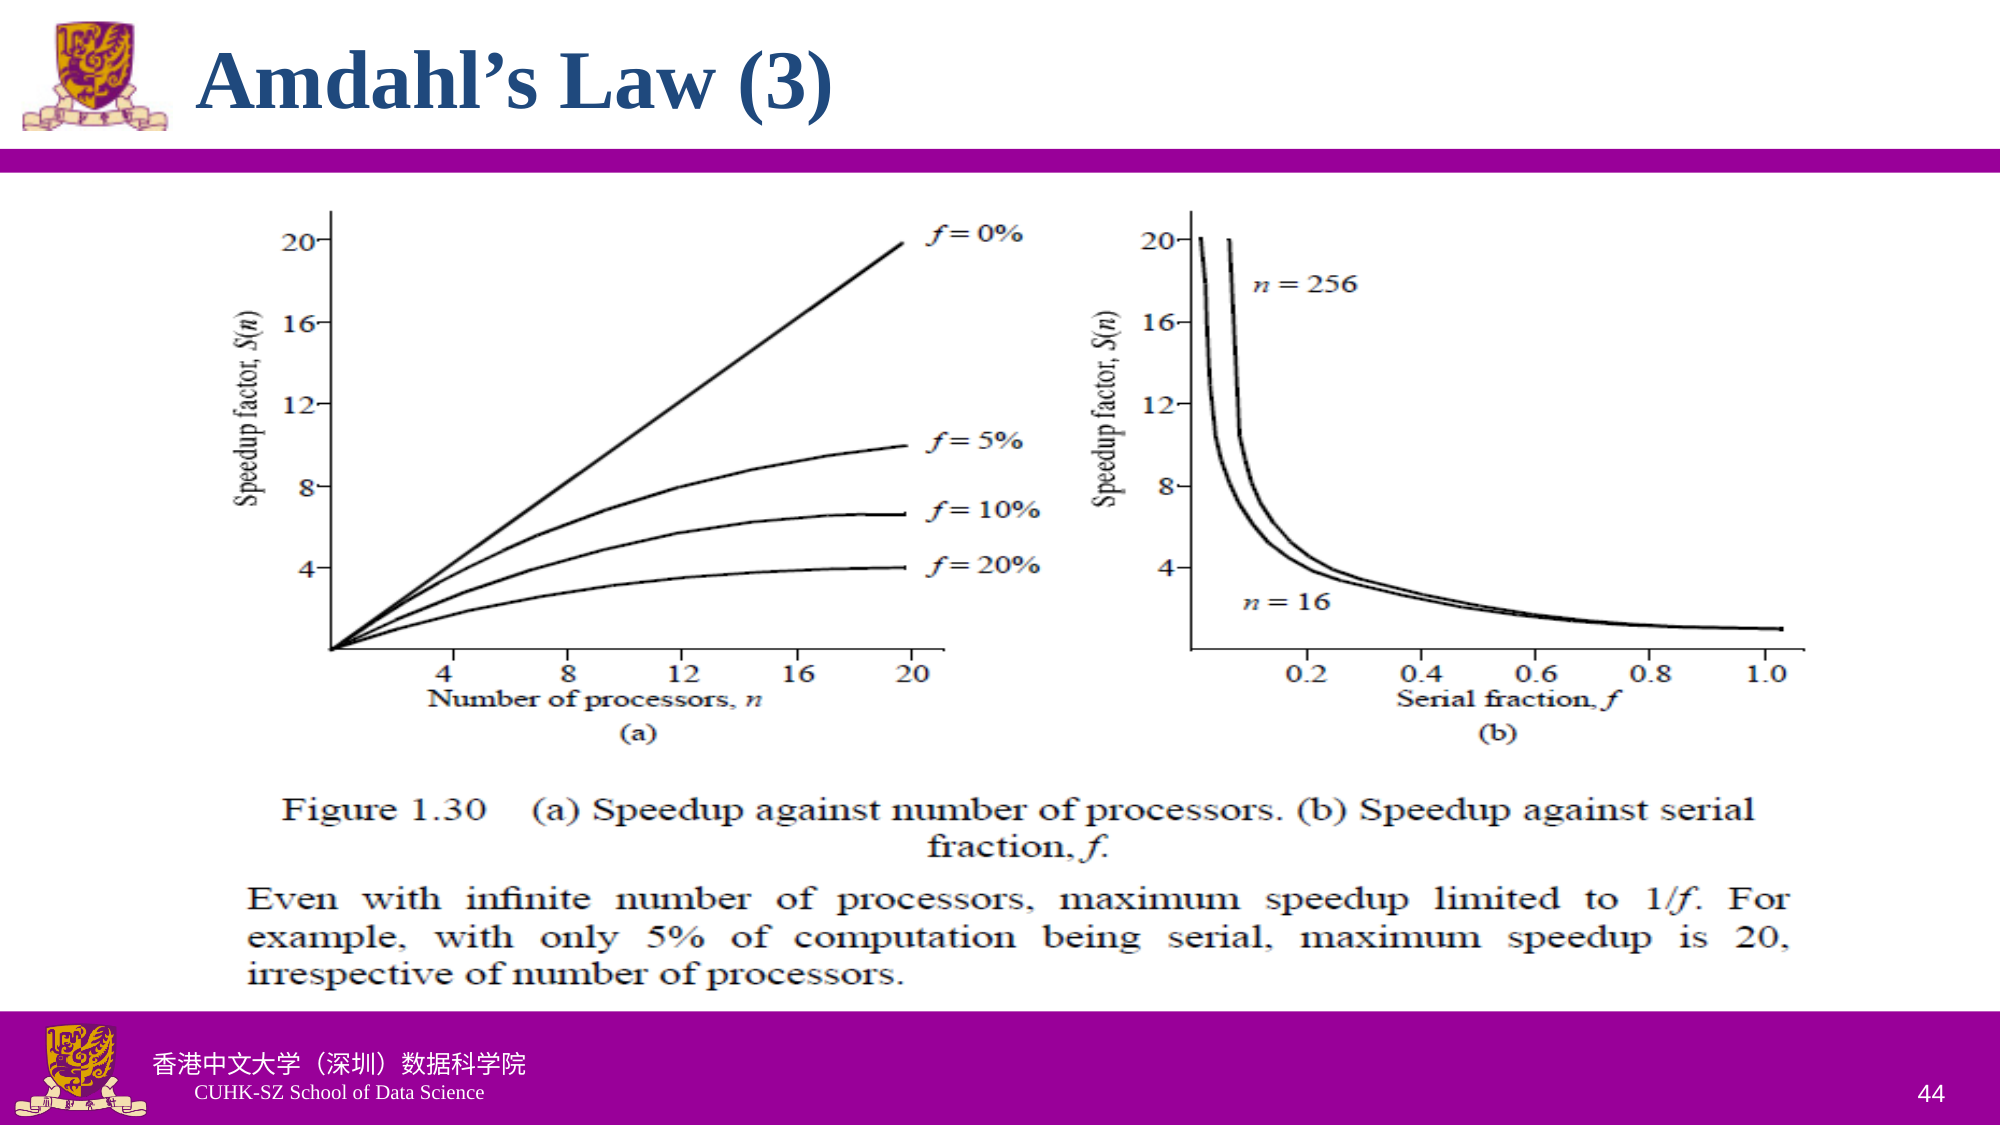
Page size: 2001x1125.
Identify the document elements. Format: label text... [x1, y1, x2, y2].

slide_number 44 [1493, 1070, 1961, 1125]
title Amdahl’s Law (3) [179, 26, 1438, 125]
picture [209, 182, 1826, 1003]
picture [21, 20, 173, 131]
picture [14, 1023, 149, 1117]
